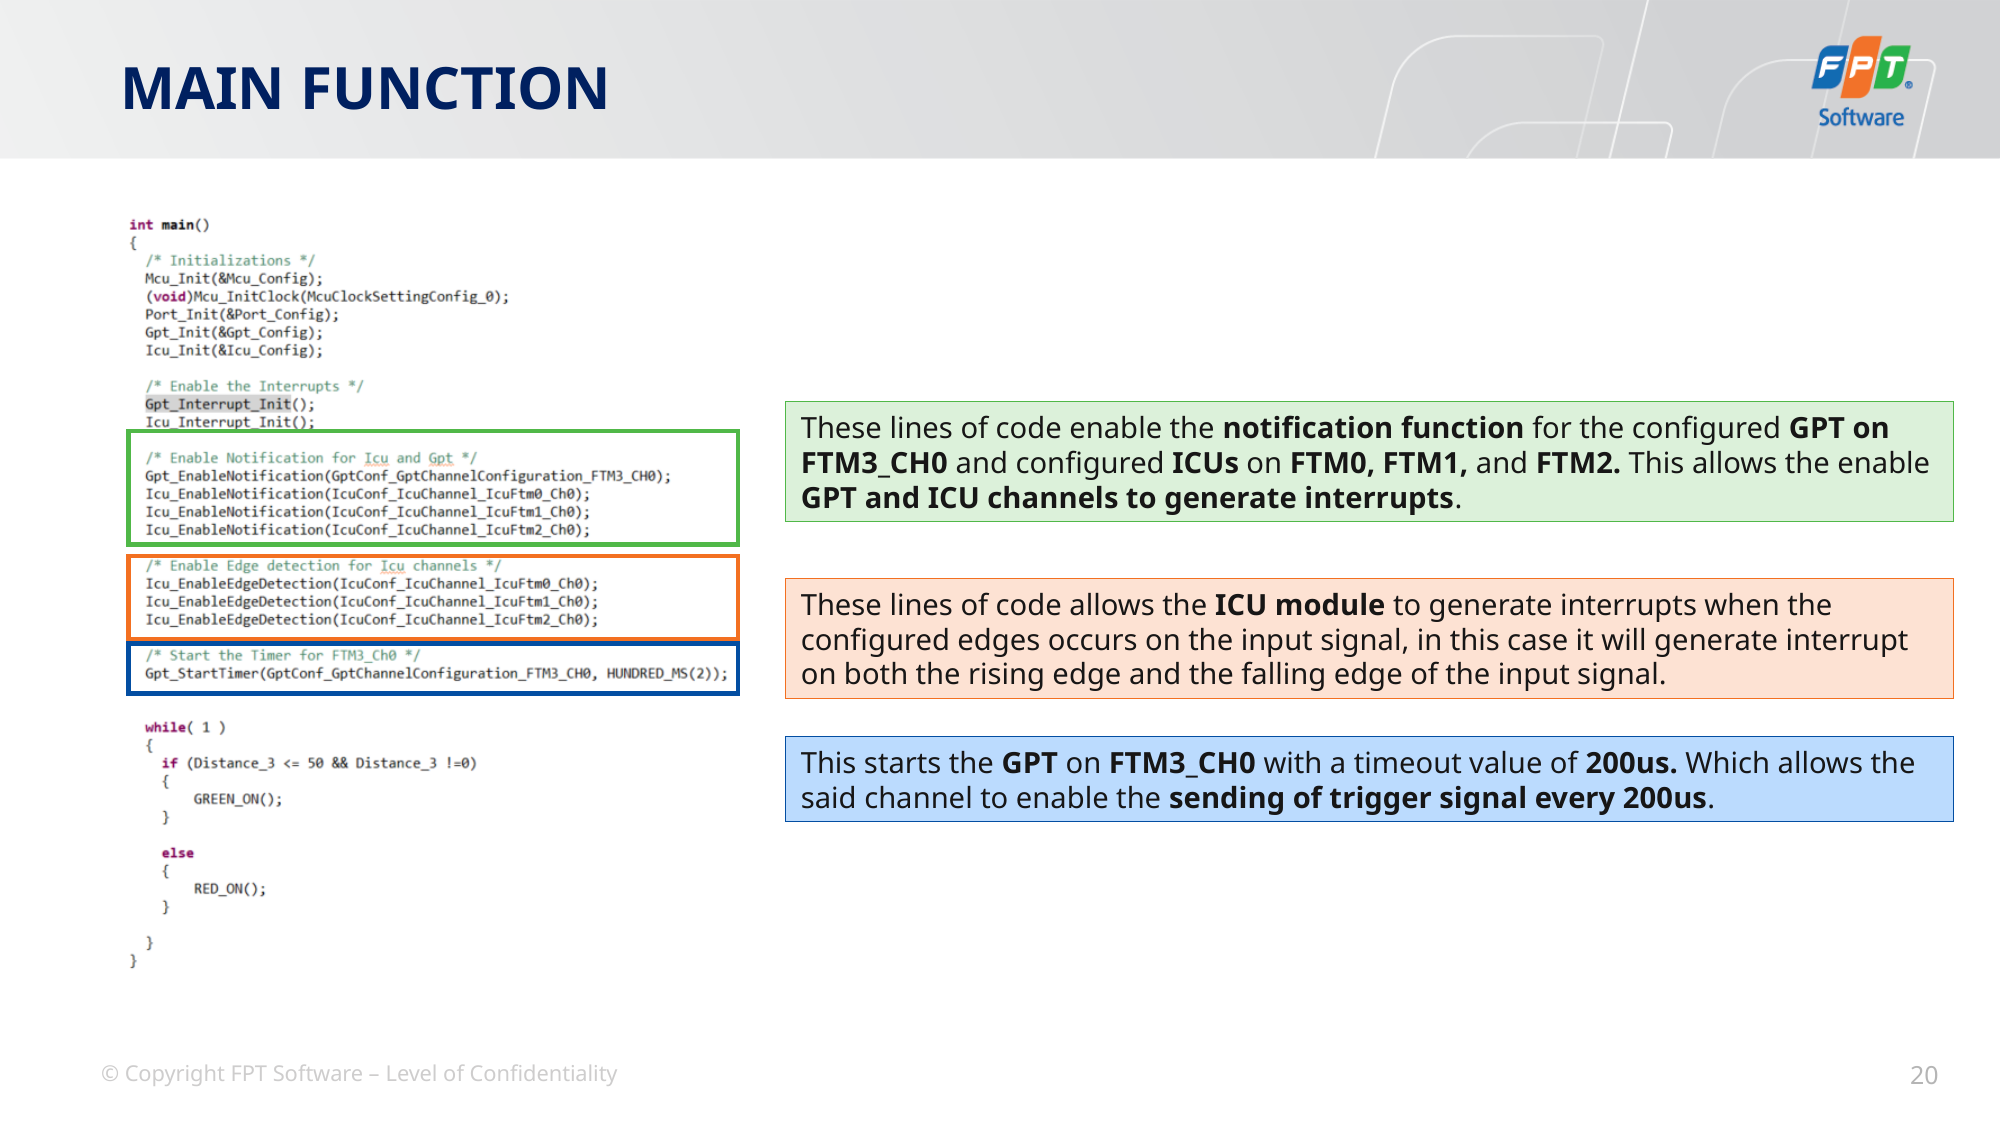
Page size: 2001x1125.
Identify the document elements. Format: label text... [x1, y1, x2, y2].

text_box These lines of code allows the ICU module to generate interrupts when the configured edges occurs on the input signal, in this case it will generate interrupt on both the rising edge and the falling edge of the input signal. [849, 578, 1954, 699]
text_box This starts the GPT on FTM3_CH0 with a timeout value of 200us. Which allows the said channel to enable the sending of trigger signal every 200us. [849, 736, 1954, 822]
picture [0, 0, 2000, 159]
slide_number 20 [1855, 1052, 1954, 1094]
text_box These lines of code enable the notification function for the configured GPT on FTM3_CH0 and configured ICUs on FTM0, FTM1, and FTM2. This allows the enable GPT and ICU channels to generate interrupts. [849, 401, 1954, 522]
picture [128, 212, 849, 976]
